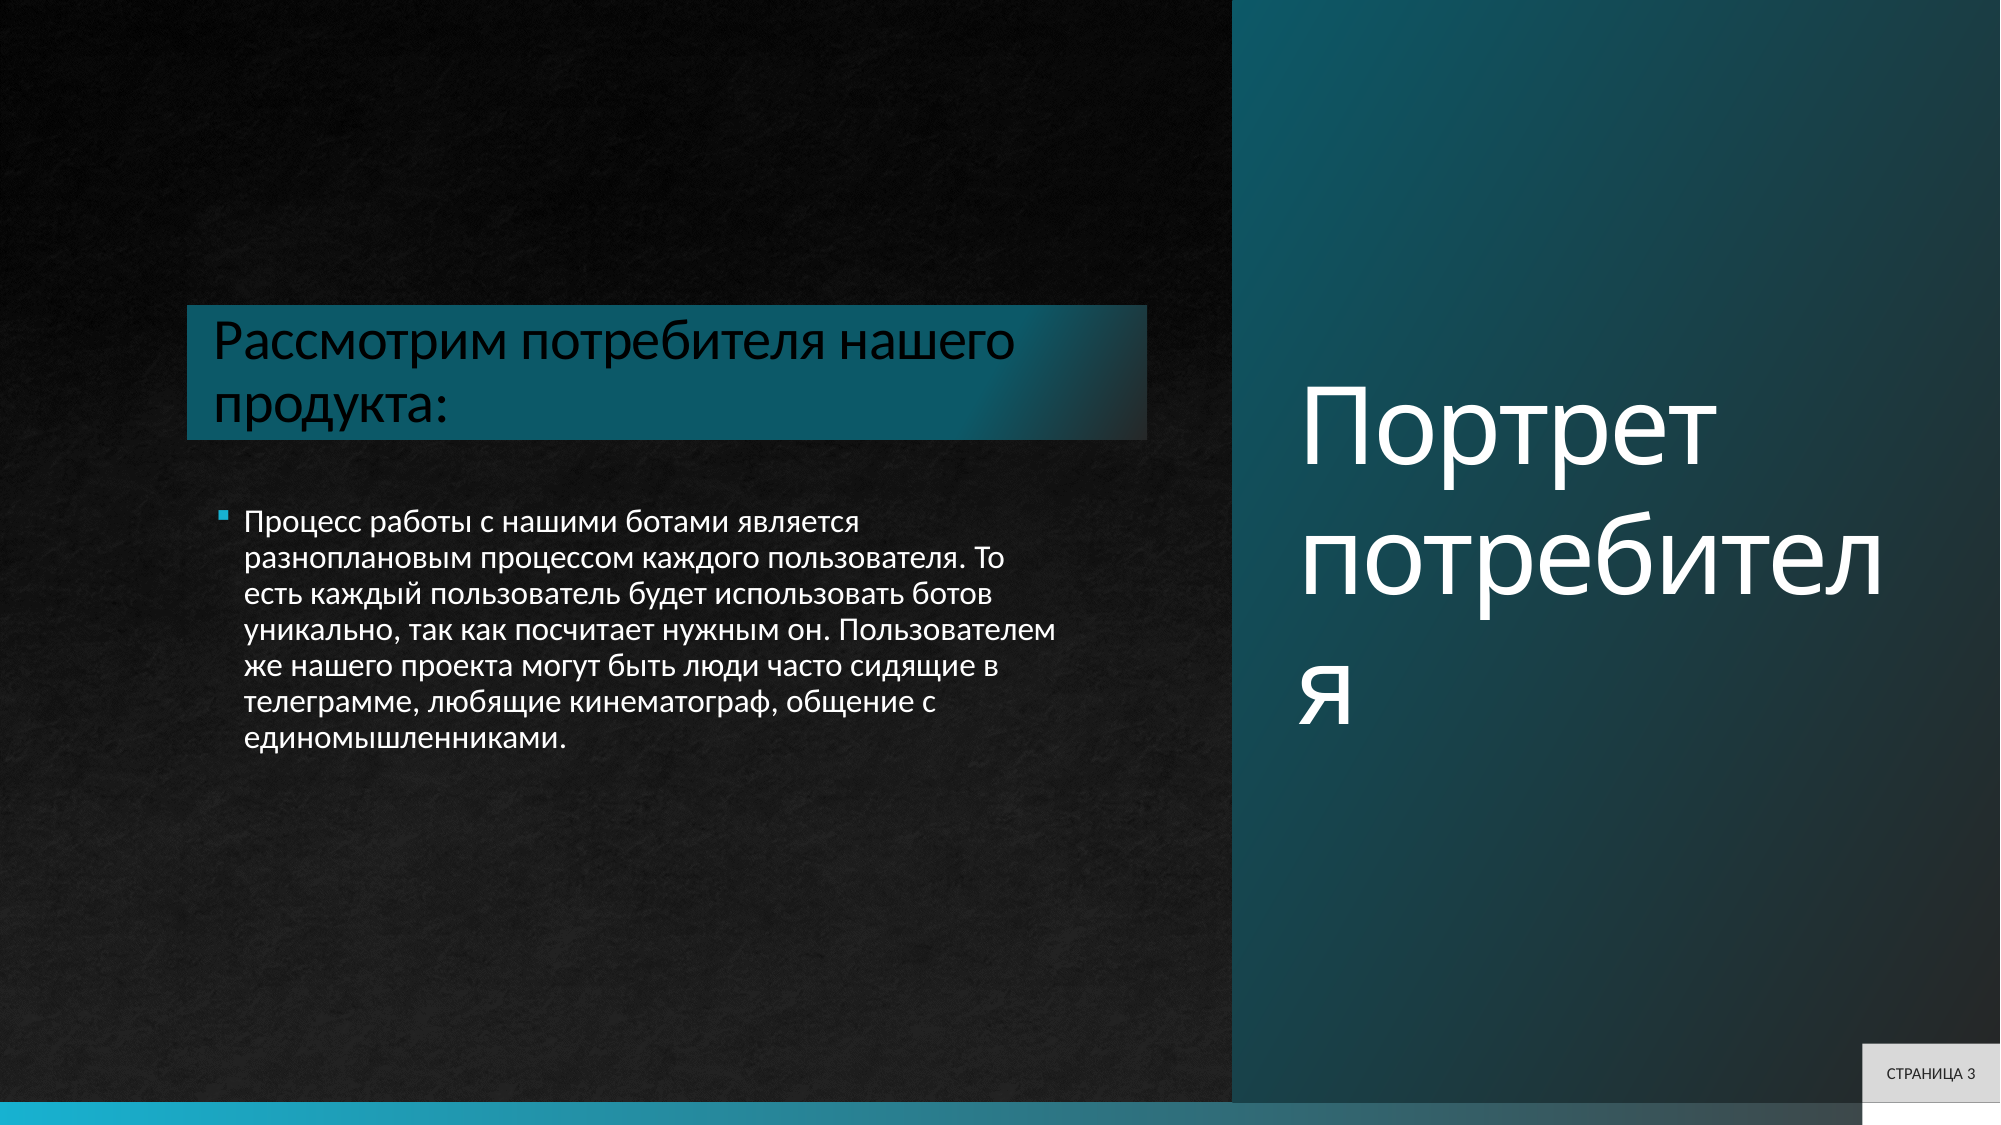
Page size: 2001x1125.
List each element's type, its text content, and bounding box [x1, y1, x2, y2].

picture [0, 0, 1232, 1103]
slide_number СТРАНИЦА 3 [1862, 1043, 2000, 1103]
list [137, 59, 1148, 1042]
title Портрет потребителя [1232, 0, 2000, 1103]
